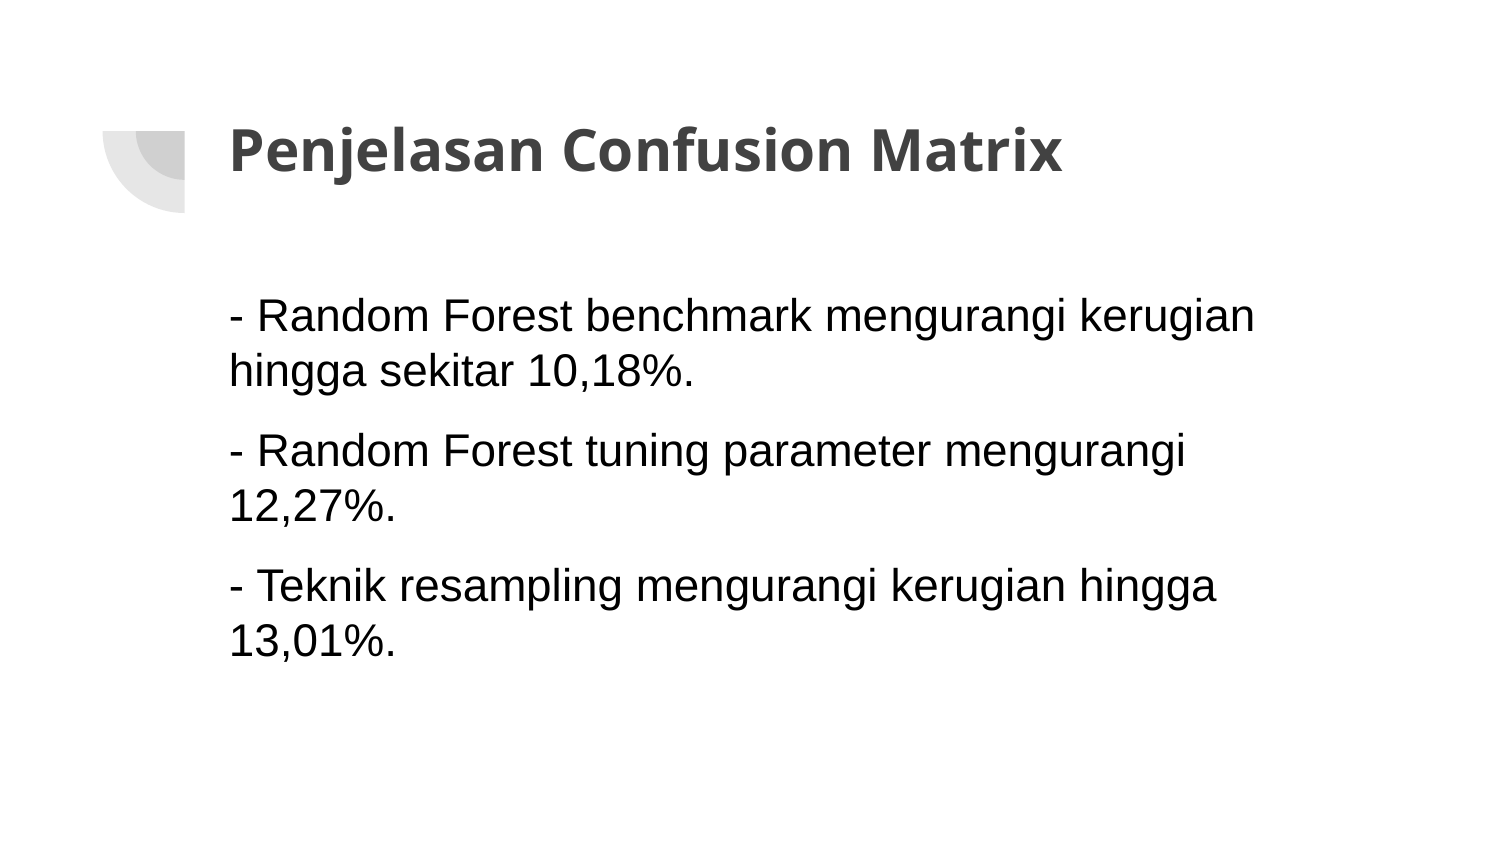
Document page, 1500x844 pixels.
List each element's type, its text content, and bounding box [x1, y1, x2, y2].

list - Random Forest benchmark mengurangi kerugian hingga sekitar 10,18%. - Random Forest tuning parameter mengurangi 12,27%. - Teknik resampling mengurangi kerugian hingga 13,01%. [213, 270, 1368, 744]
title Penjelasan Confusion Matrix [213, 98, 1368, 263]
